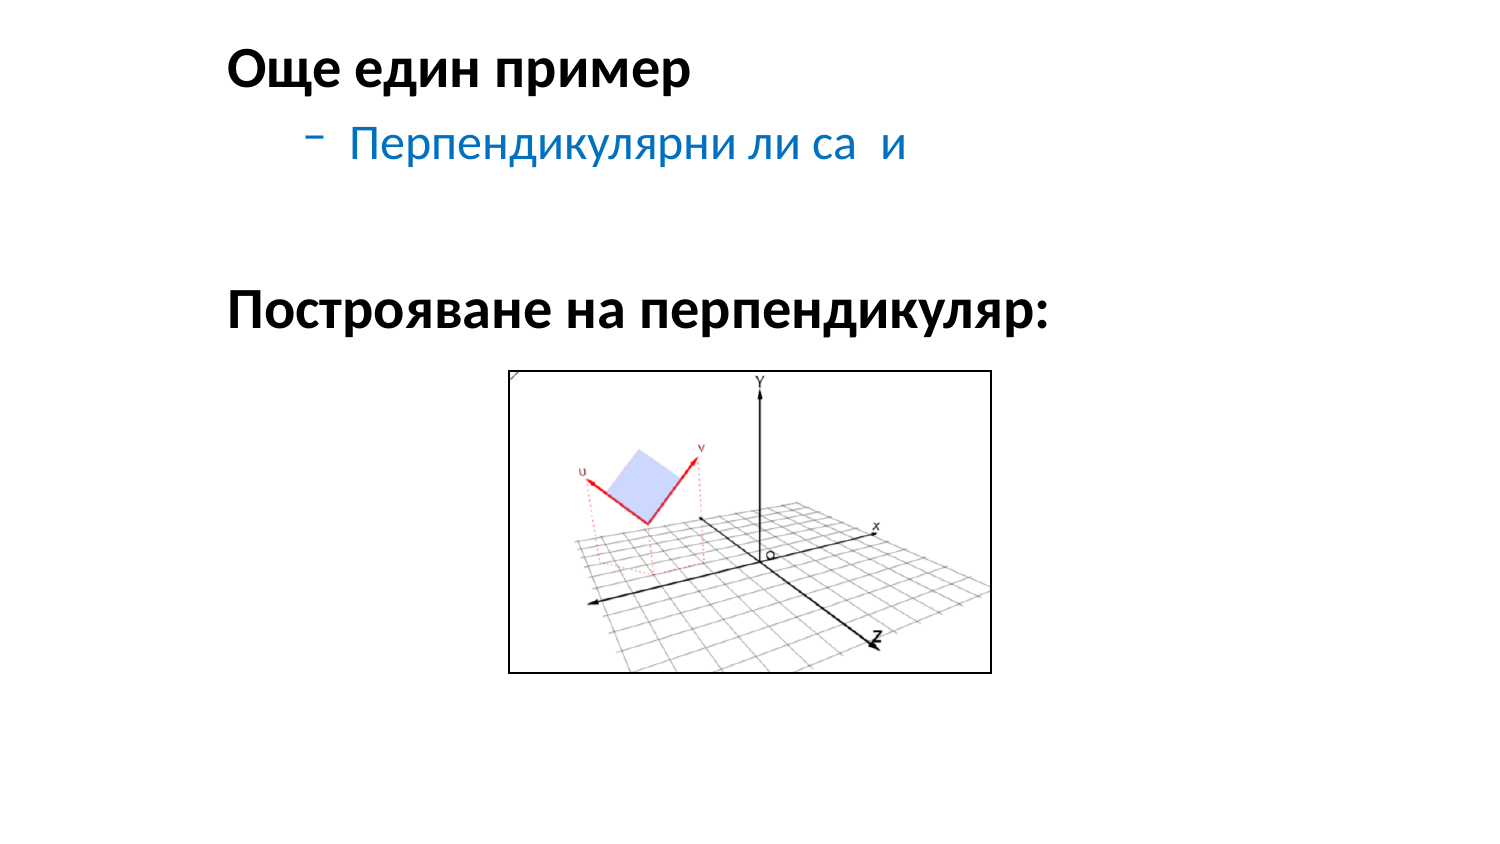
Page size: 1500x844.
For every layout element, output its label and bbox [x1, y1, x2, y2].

picture [509, 371, 991, 673]
